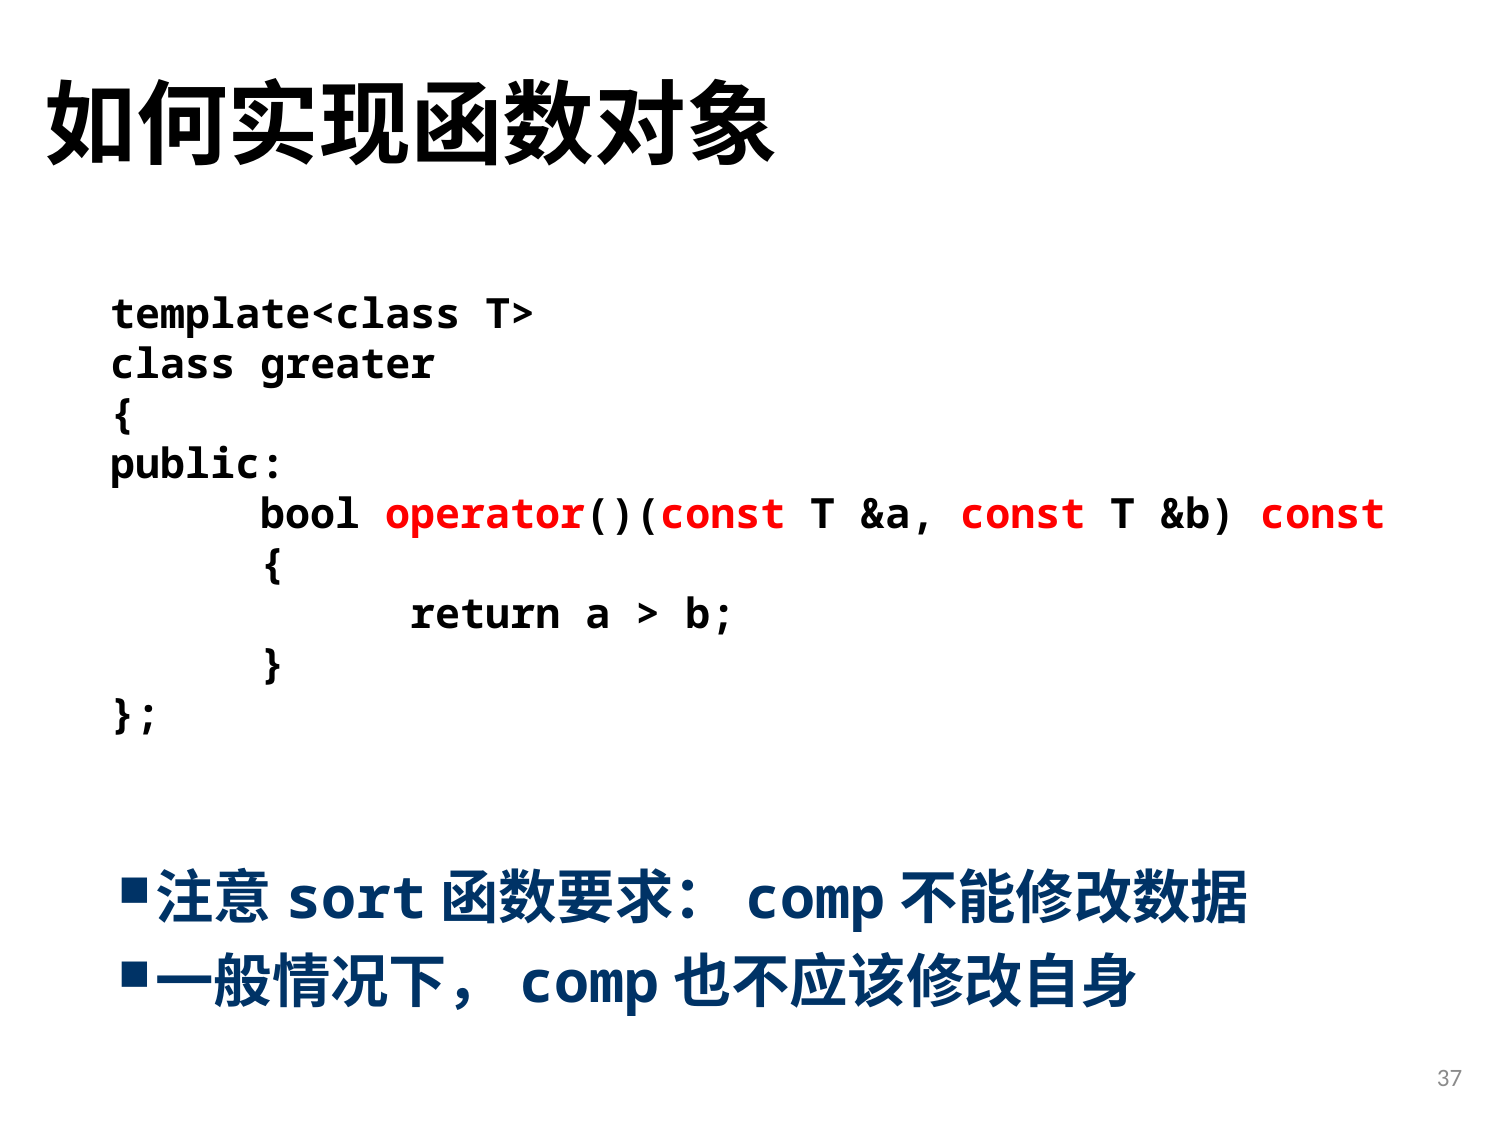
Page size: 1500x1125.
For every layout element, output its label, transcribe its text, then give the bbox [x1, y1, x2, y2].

list 注意sort函数要求：comp不能修改数据 一般情况下，comp也不应该修改自身 [103, 267, 1424, 1047]
slide_number 37 [1139, 1046, 1478, 1107]
text_box template<class T> class greater { public: bool operator()(const T &a, const T &b) const { return a > b; } }; [95, 278, 1400, 744]
title 如何实现函数对象 [29, 19, 1324, 237]
